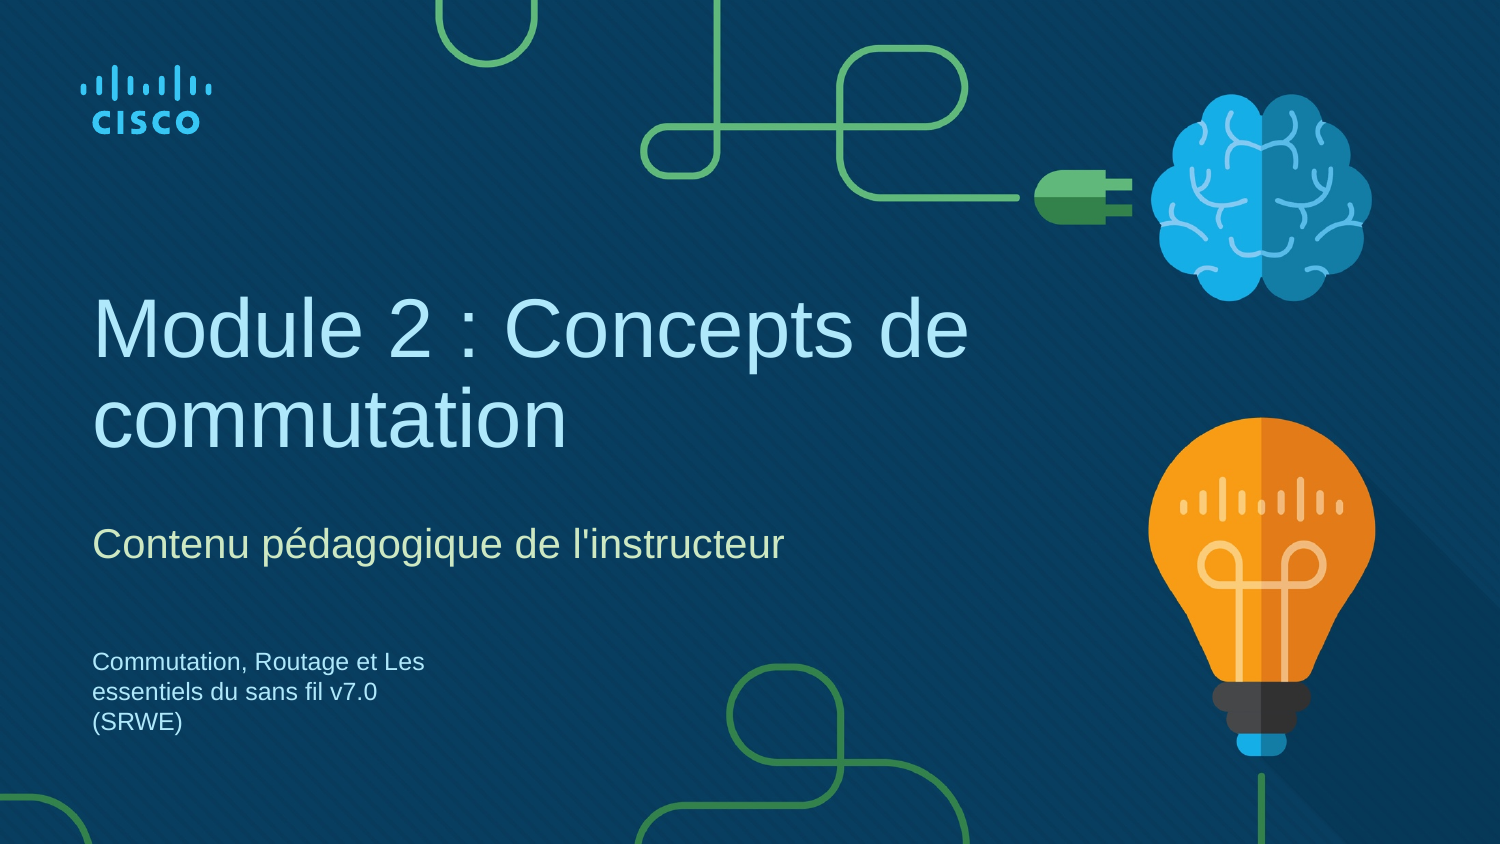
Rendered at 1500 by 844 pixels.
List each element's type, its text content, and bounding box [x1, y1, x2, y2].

subtitle Commutation, Routage et Les essentiels du sans fil v7.0 (SRWE) [77, 624, 466, 773]
picture [0, 0, 1500, 844]
list Contenu pédagogique de l'instructeur [77, 513, 1049, 563]
title Module 2 : Concepts de commutation [77, 200, 1257, 474]
